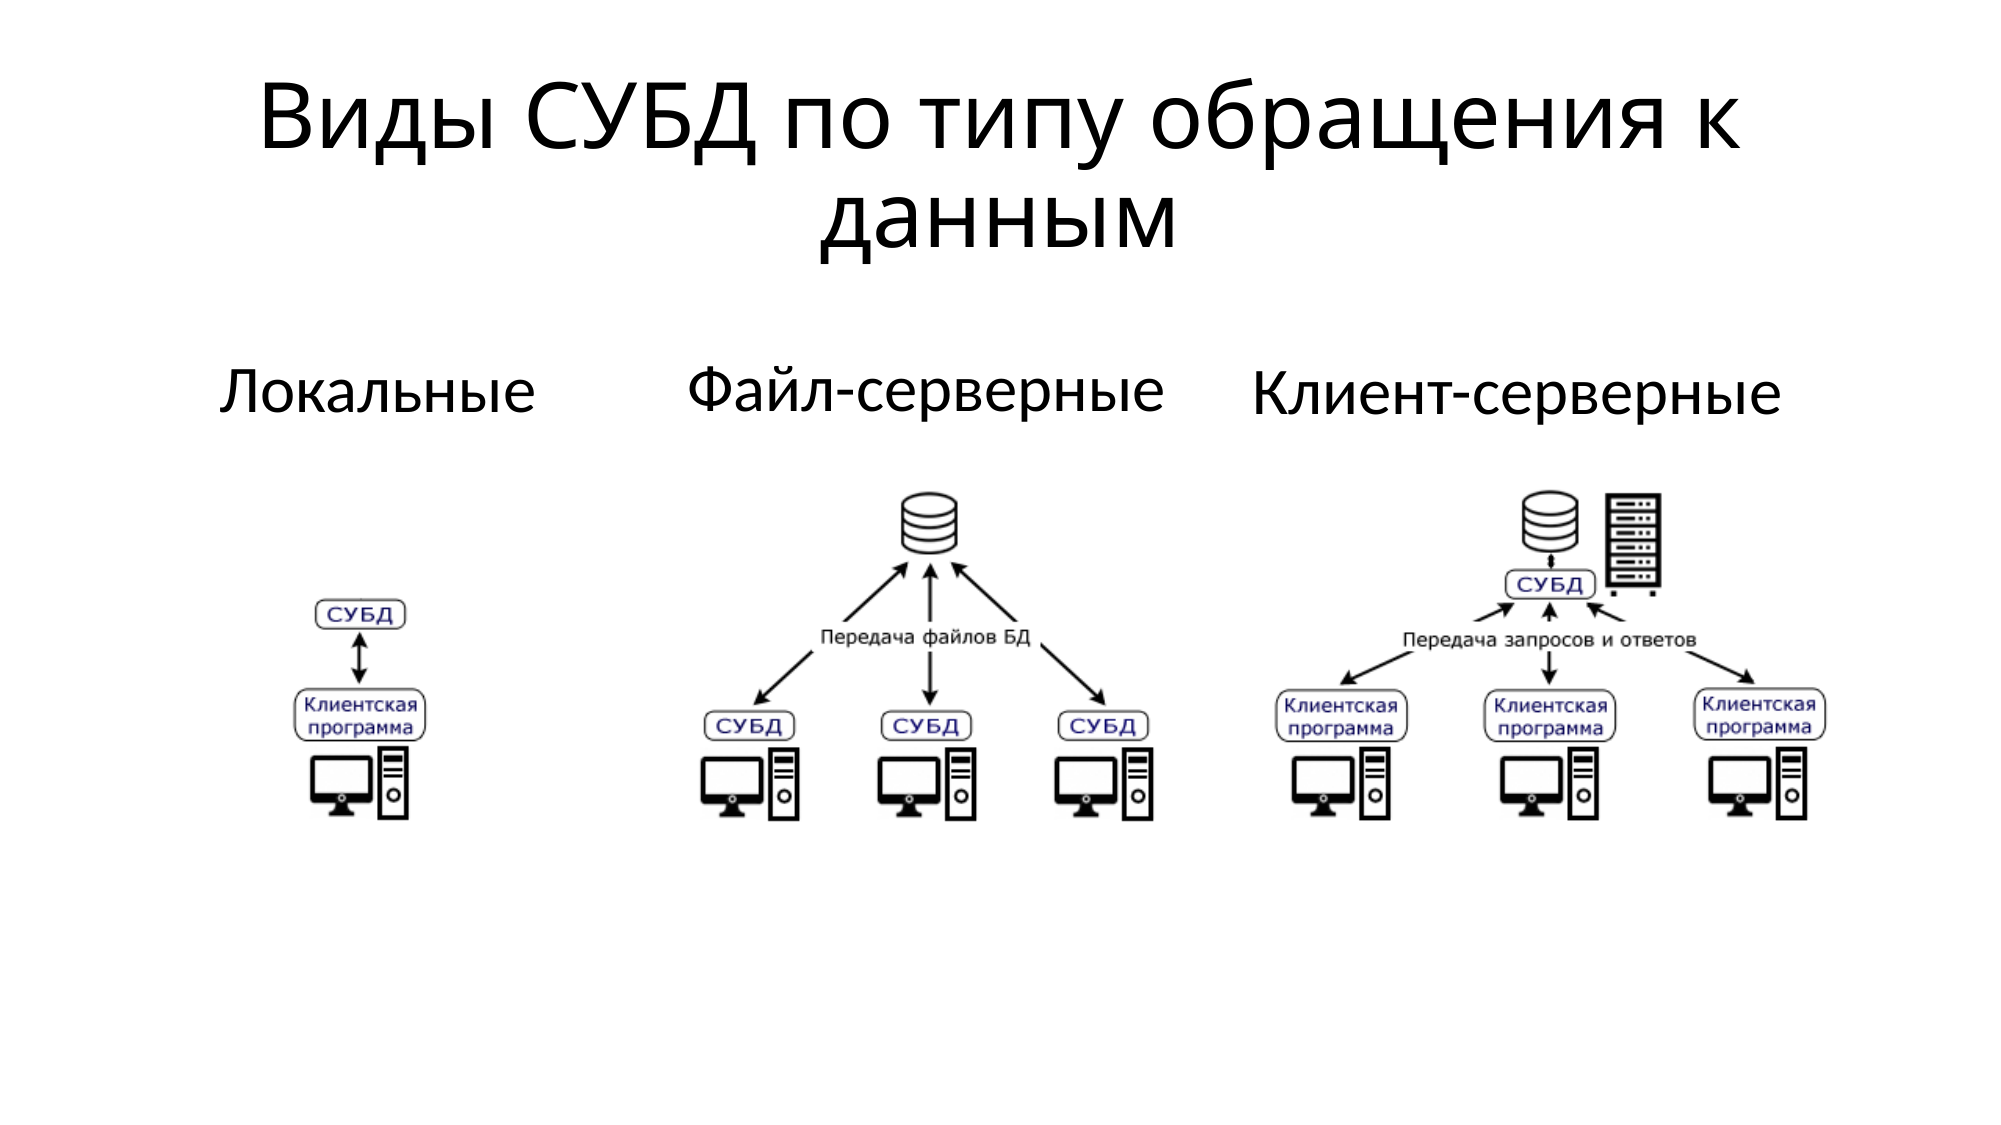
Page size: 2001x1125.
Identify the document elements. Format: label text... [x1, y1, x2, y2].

picture [1253, 448, 1845, 878]
text_box Файл-серверные [644, 345, 1210, 447]
title Виды СУБД по типу обращения к данным [137, 59, 1863, 278]
list Локальные [137, 347, 620, 449]
picture [676, 448, 1177, 837]
picture [273, 589, 449, 825]
text_box Клиент-серверные [1234, 349, 1801, 451]
